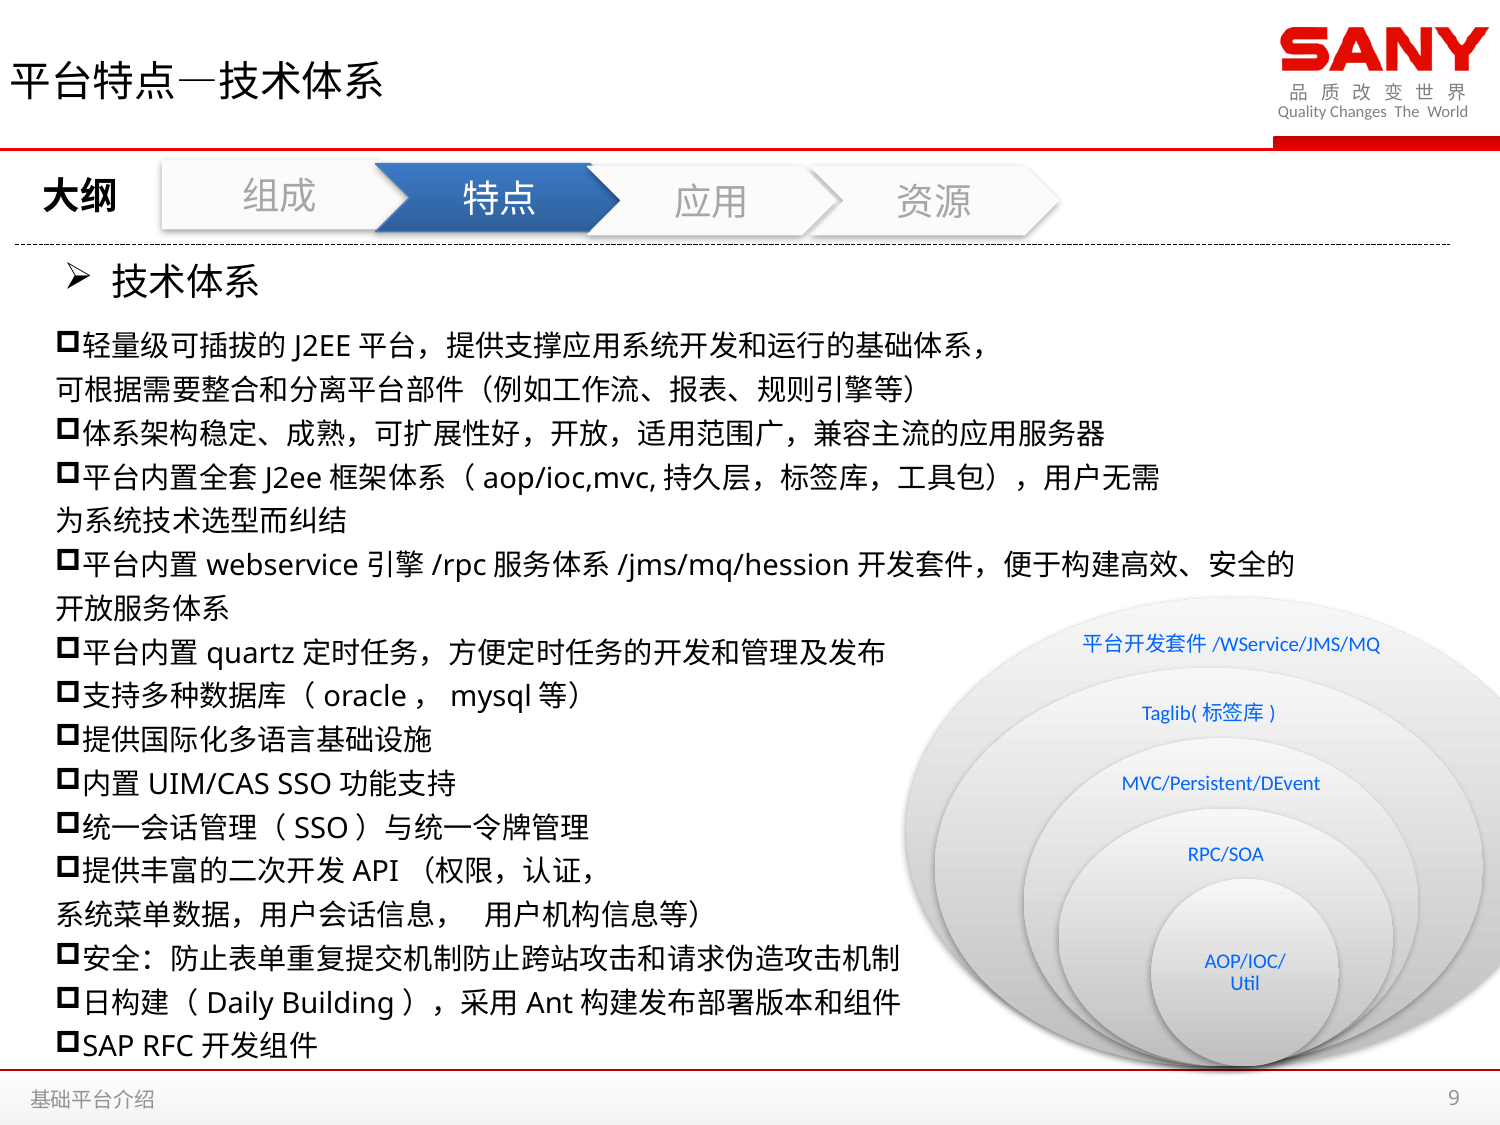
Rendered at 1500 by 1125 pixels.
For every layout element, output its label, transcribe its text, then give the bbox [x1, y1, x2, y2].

text_box 平台特点—技术体系 [0, 28, 1361, 131]
text_box 应用 [587, 165, 837, 236]
text_box 轻量级可插拔的J2EE平台，提供支撑应用系统开发和运行的基础体系， 可根据需要整合和分离平台部件（例如工作流、报表、规则引擎等） 体系架构稳定、成熟，可扩展性好，开放，适用范围广，兼容主流的应用服务器 平台内置全套J2ee框架体系（aop/ioc,mvc,持久层，标签库，工具包），用户无需 为系统技术选型而纠结 平台内置webservice引擎/rpc服务体系/jms/mq/hession开发套件，便于构建高效、安全的 开放服务体系 平台内置quartz定时任务，方便定时任务的开发和管理及发布 支持多种数据库（oracle，mysql等） 提供国际化多语言基础设施 内置UIM/CAS SSO功能支持 统一会话管理（SSO）与统一令牌管理 提供丰富的二次开发API（权限，认证， 系统菜单数据，用户会话信息， 用户机构信息等） 安全：防止表单重复提交机制防止跨站攻击和请求伪造攻击机制 日构建（Daily Building），采用Ant构建发布部署版本和组件 SAP RFC开发组件 [40, 311, 1311, 1106]
slide_number 9 [1297, 1079, 1475, 1118]
picture [1276, 18, 1495, 80]
text_box 资源 [809, 165, 1060, 236]
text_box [519, 597, 1500, 1067]
text_box 特点 [374, 162, 612, 233]
text_box 大纲 [13, 141, 148, 243]
text_box 技术体系 [49, 252, 277, 311]
text_box 组成 [161, 159, 400, 230]
footer 基础平台介绍 [15, 1082, 526, 1116]
